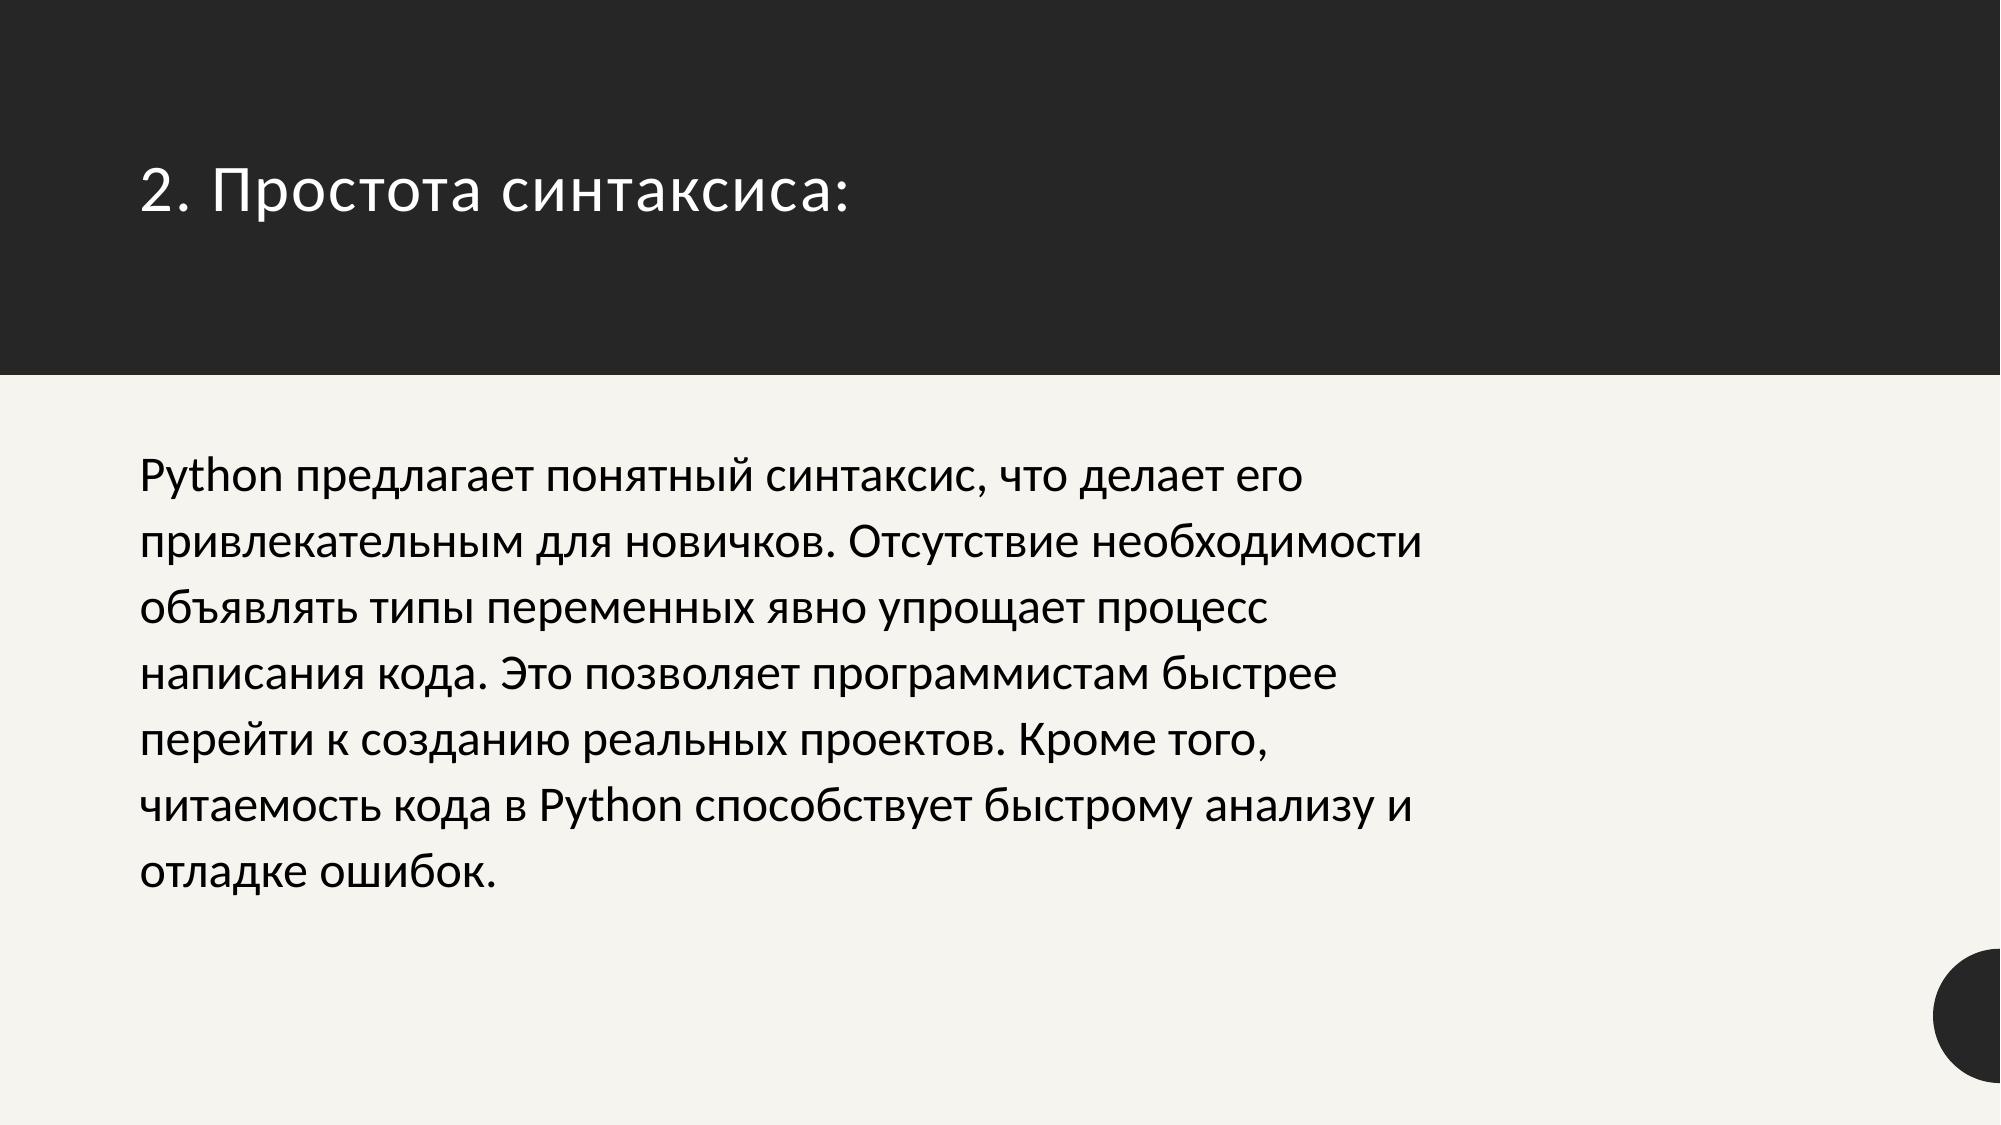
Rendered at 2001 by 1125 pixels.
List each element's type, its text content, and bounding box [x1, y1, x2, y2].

title 2. Простота синтаксиса: [124, 62, 1875, 318]
text_box [0, 376, 2000, 1125]
text_box [1933, 948, 2000, 1084]
list Python предлагает понятный синтаксис, что делает его привлекательным для новичков. Отсутствие необходимости объявлять типы переменных явно упрощает процесс написания кода. Это позволяет программистам быстрее перейти к созданию реальных проектов. Кроме того, читаемость кода в Python способствует быстрому анализу и отладке ошибок. [124, 427, 1505, 949]
text_box [0, 0, 2000, 376]
